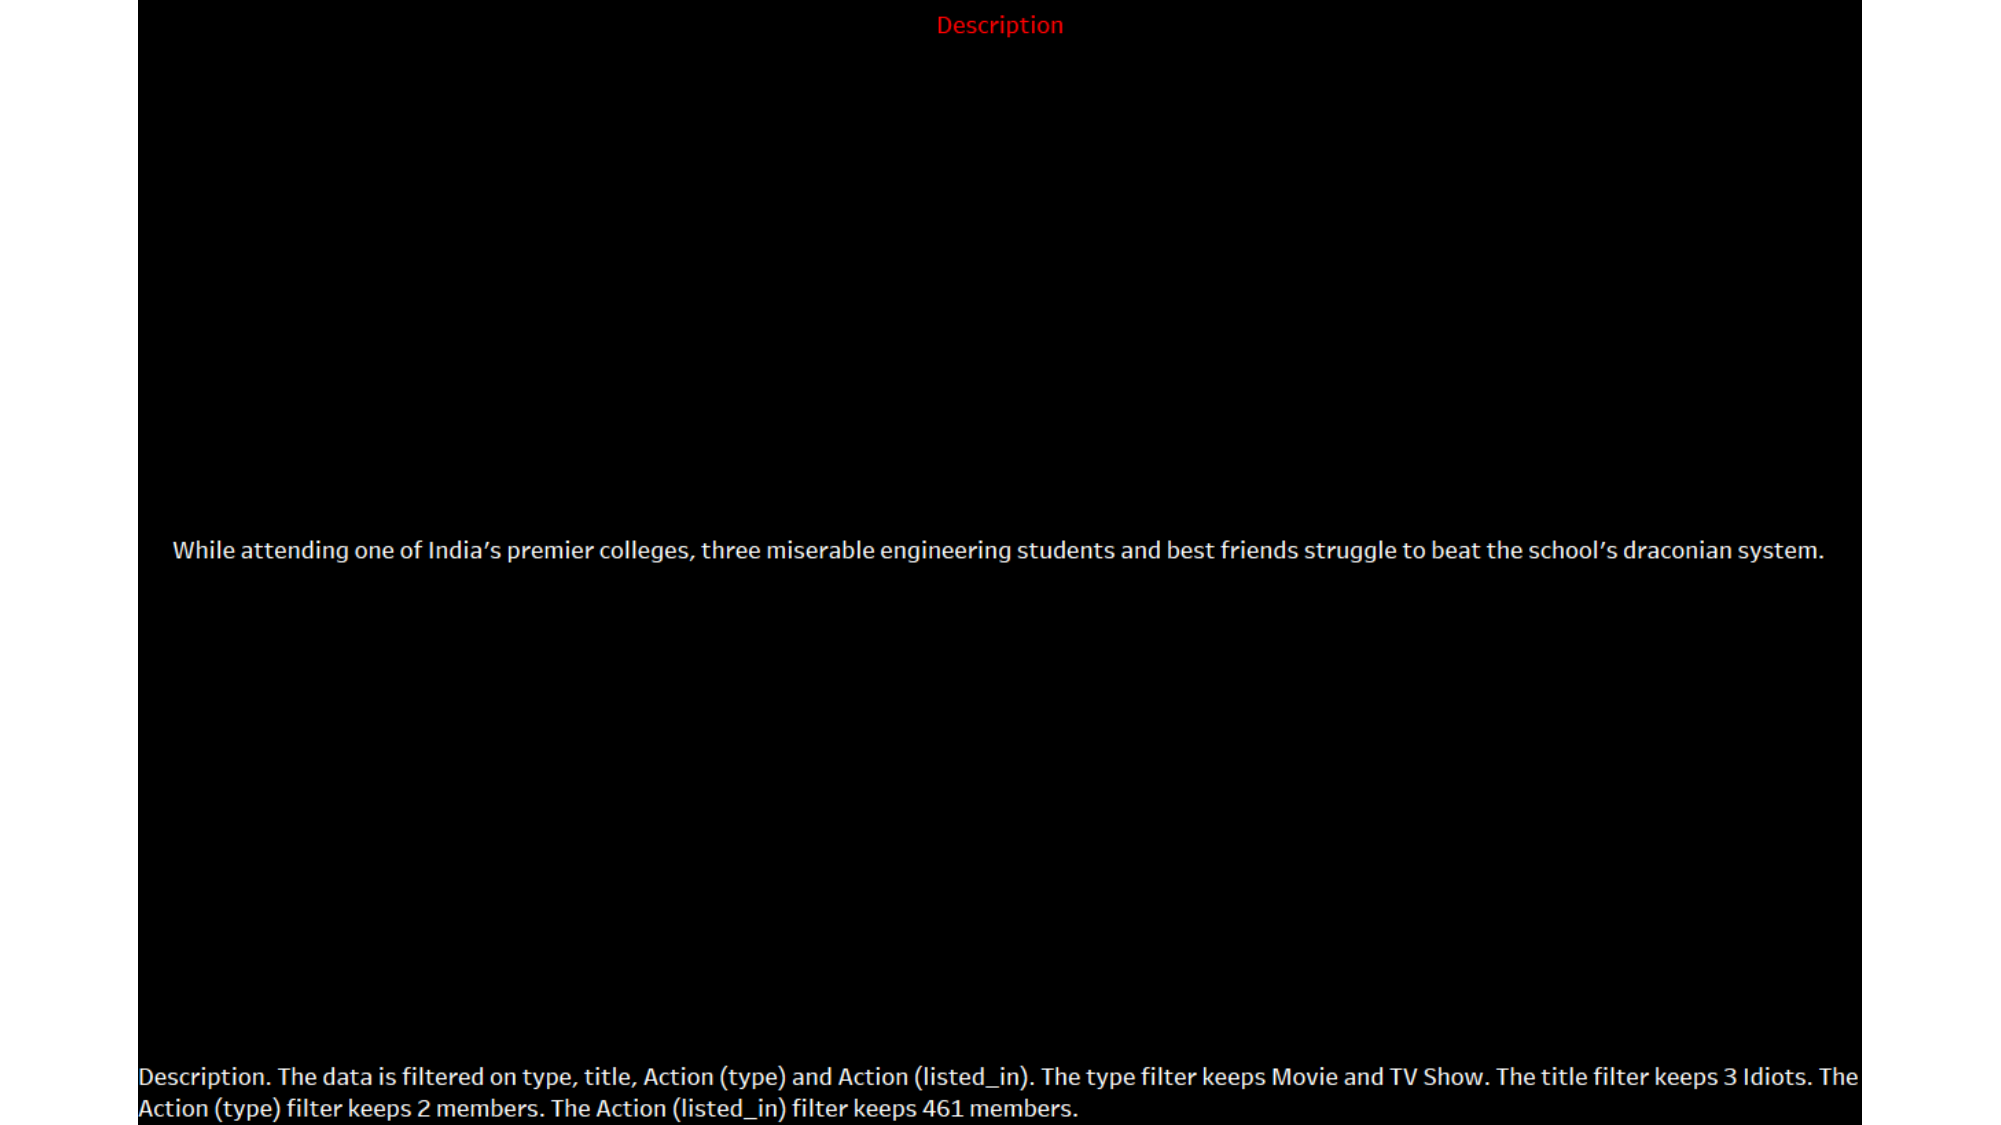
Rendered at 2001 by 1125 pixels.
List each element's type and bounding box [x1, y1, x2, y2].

picture [138, 0, 1862, 1125]
